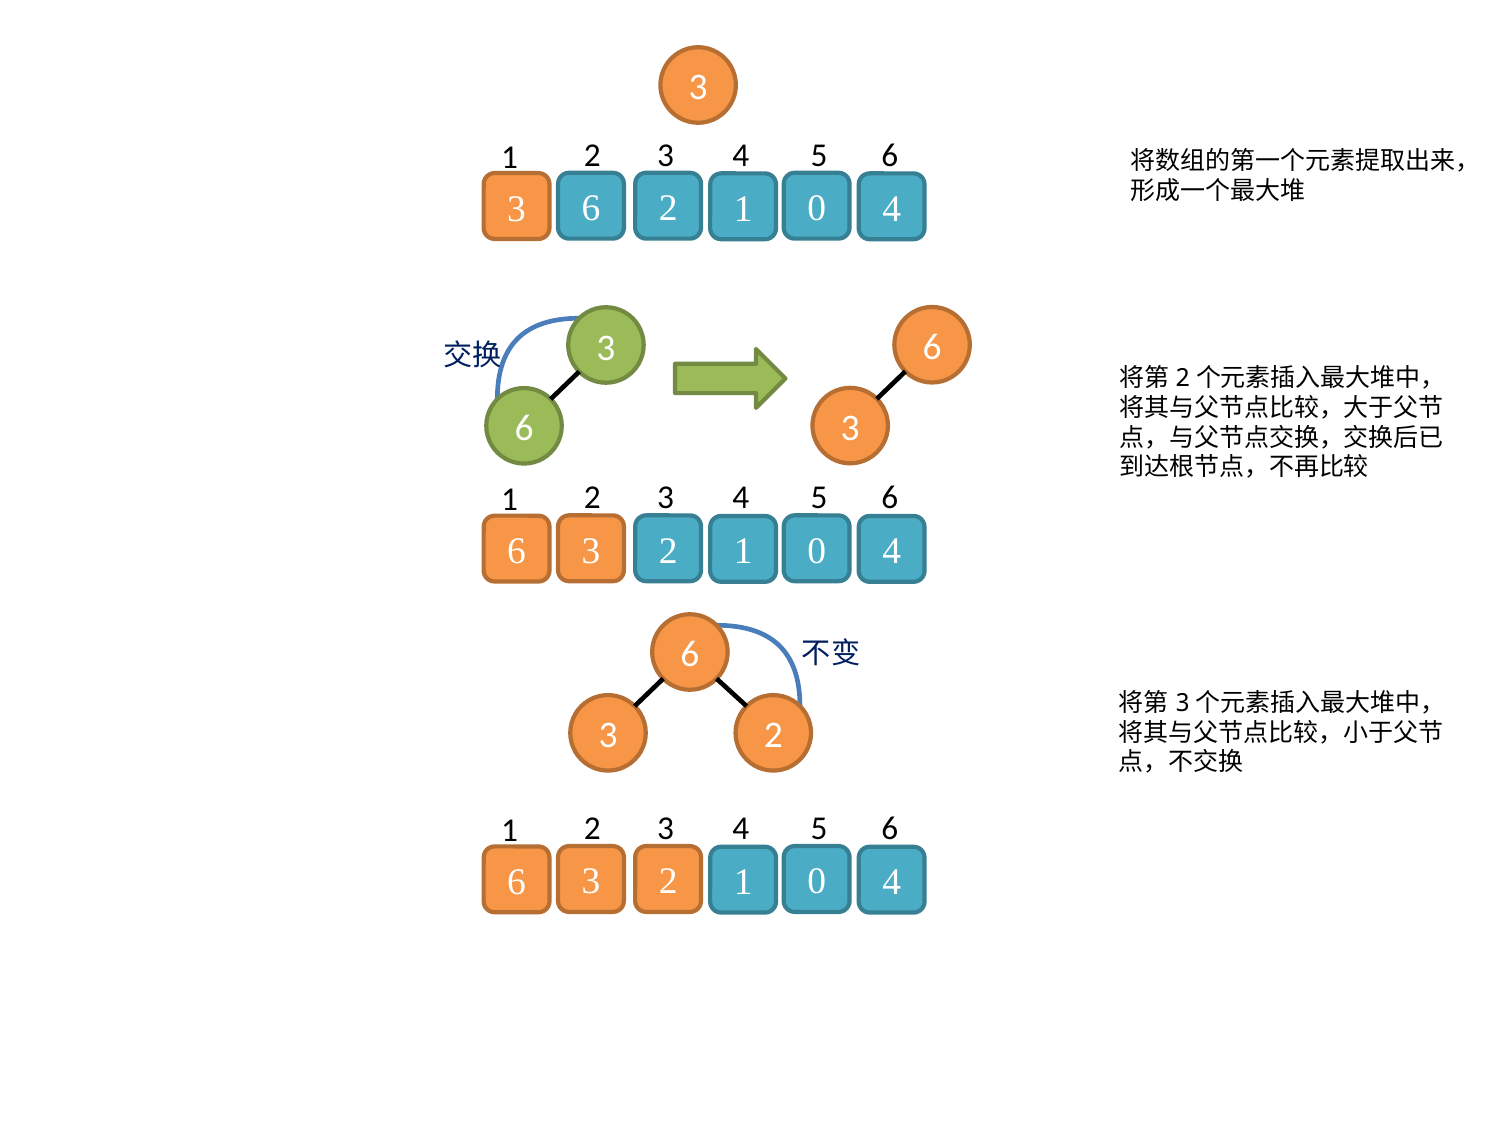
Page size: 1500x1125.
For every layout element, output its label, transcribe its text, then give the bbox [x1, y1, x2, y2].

text_box 5 [795, 125, 843, 171]
text_box 2 [633, 843, 704, 915]
text_box 0 [781, 170, 852, 241]
text_box 1 [708, 844, 779, 915]
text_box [497, 317, 579, 400]
text_box 5 [795, 798, 843, 844]
text_box 将数组的第一个元素提取出来，形成一个最大堆 [1115, 137, 1482, 212]
text_box 2 [569, 798, 616, 844]
text_box 1 [708, 171, 779, 242]
text_box 5 [795, 467, 843, 513]
text_box 3 [658, 45, 738, 125]
text_box 6 [650, 612, 718, 692]
text_box 4 [717, 798, 764, 844]
text_box 6 [555, 170, 627, 241]
text_box 3 [568, 692, 648, 773]
text_box 3 [642, 125, 689, 171]
text_box 3 [555, 513, 627, 584]
text_box 4 [717, 467, 764, 514]
text_box 2 [733, 706, 814, 773]
text_box 2 [633, 513, 704, 584]
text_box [634, 678, 664, 707]
text_box 0 [781, 843, 852, 915]
text_box 6 [484, 401, 564, 466]
text_box 2 [569, 467, 616, 513]
text_box 3 [481, 170, 552, 242]
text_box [876, 371, 906, 400]
text_box 0 [781, 513, 852, 584]
text_box 将第2个元素插入最大堆中，将其与父节点比较，大于父节点，与父节点交换，交换后已到达根节点，不再比较 [1104, 353, 1471, 489]
text_box 6 [866, 798, 914, 844]
text_box 3 [555, 843, 627, 915]
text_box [716, 678, 747, 707]
text_box 6 [892, 304, 972, 385]
text_box 3 [578, 305, 646, 385]
text_box 6 [866, 467, 914, 514]
text_box 6 [481, 513, 552, 584]
text_box 4 [856, 171, 927, 242]
text_box 4 [856, 513, 927, 584]
text_box 3 [642, 467, 689, 513]
text_box 交换 [428, 328, 492, 379]
text_box 4 [717, 125, 764, 171]
text_box 1 [486, 470, 533, 525]
text_box 2 [569, 125, 616, 170]
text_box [550, 371, 580, 400]
text_box 2 [633, 170, 704, 241]
text_box 不变 [802, 626, 892, 677]
text_box 1 [708, 513, 779, 584]
text_box 6 [481, 844, 552, 915]
text_box 1 [486, 800, 533, 856]
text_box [717, 623, 799, 708]
text_box [672, 347, 788, 410]
text_box 3 [642, 798, 689, 844]
text_box 4 [856, 844, 927, 915]
text_box 6 [866, 125, 914, 171]
text_box 将第3个元素插入最大堆中，将其与父节点比较，小于父节点，不交换 [1104, 678, 1471, 784]
text_box 3 [810, 385, 891, 466]
text_box 1 [486, 127, 533, 183]
